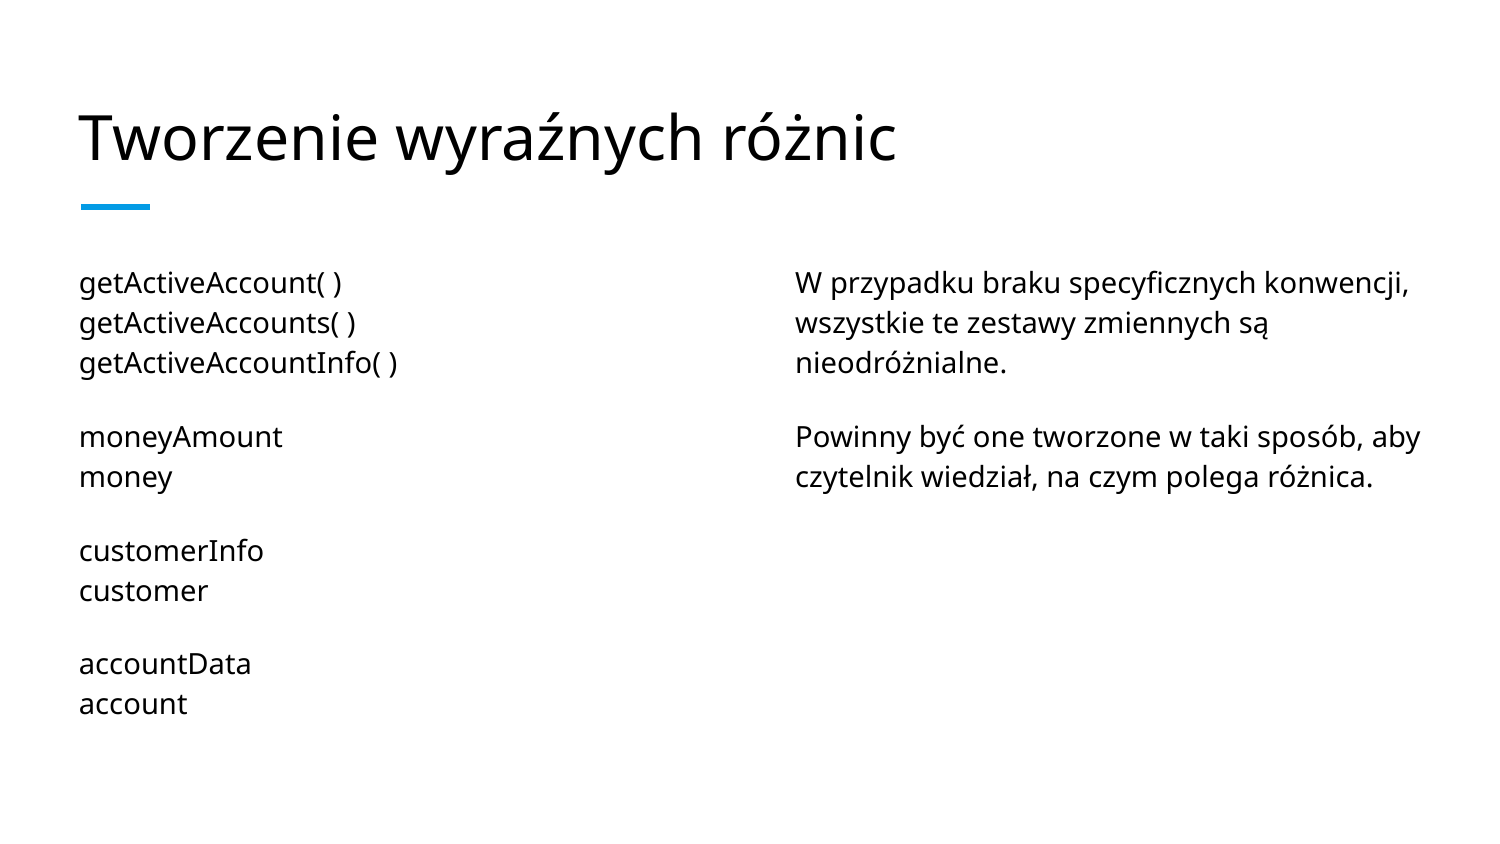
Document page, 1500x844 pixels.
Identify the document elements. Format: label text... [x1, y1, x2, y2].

list getActiveAccount( ) getActiveAccounts( ) getActiveAccountInfo( ) moneyAmount money customerInfo customer accountData account [63, 244, 720, 750]
list W przypadku braku specyficznych konwencji, wszystkie te zestawy zmiennych są nieodróżnialne. Powinny być one tworzone w taki sposób, aby czytelnik wiedział, na czym polega różnica. [780, 244, 1437, 750]
title Tworzenie wyraźnych różnic [63, 75, 1437, 188]
